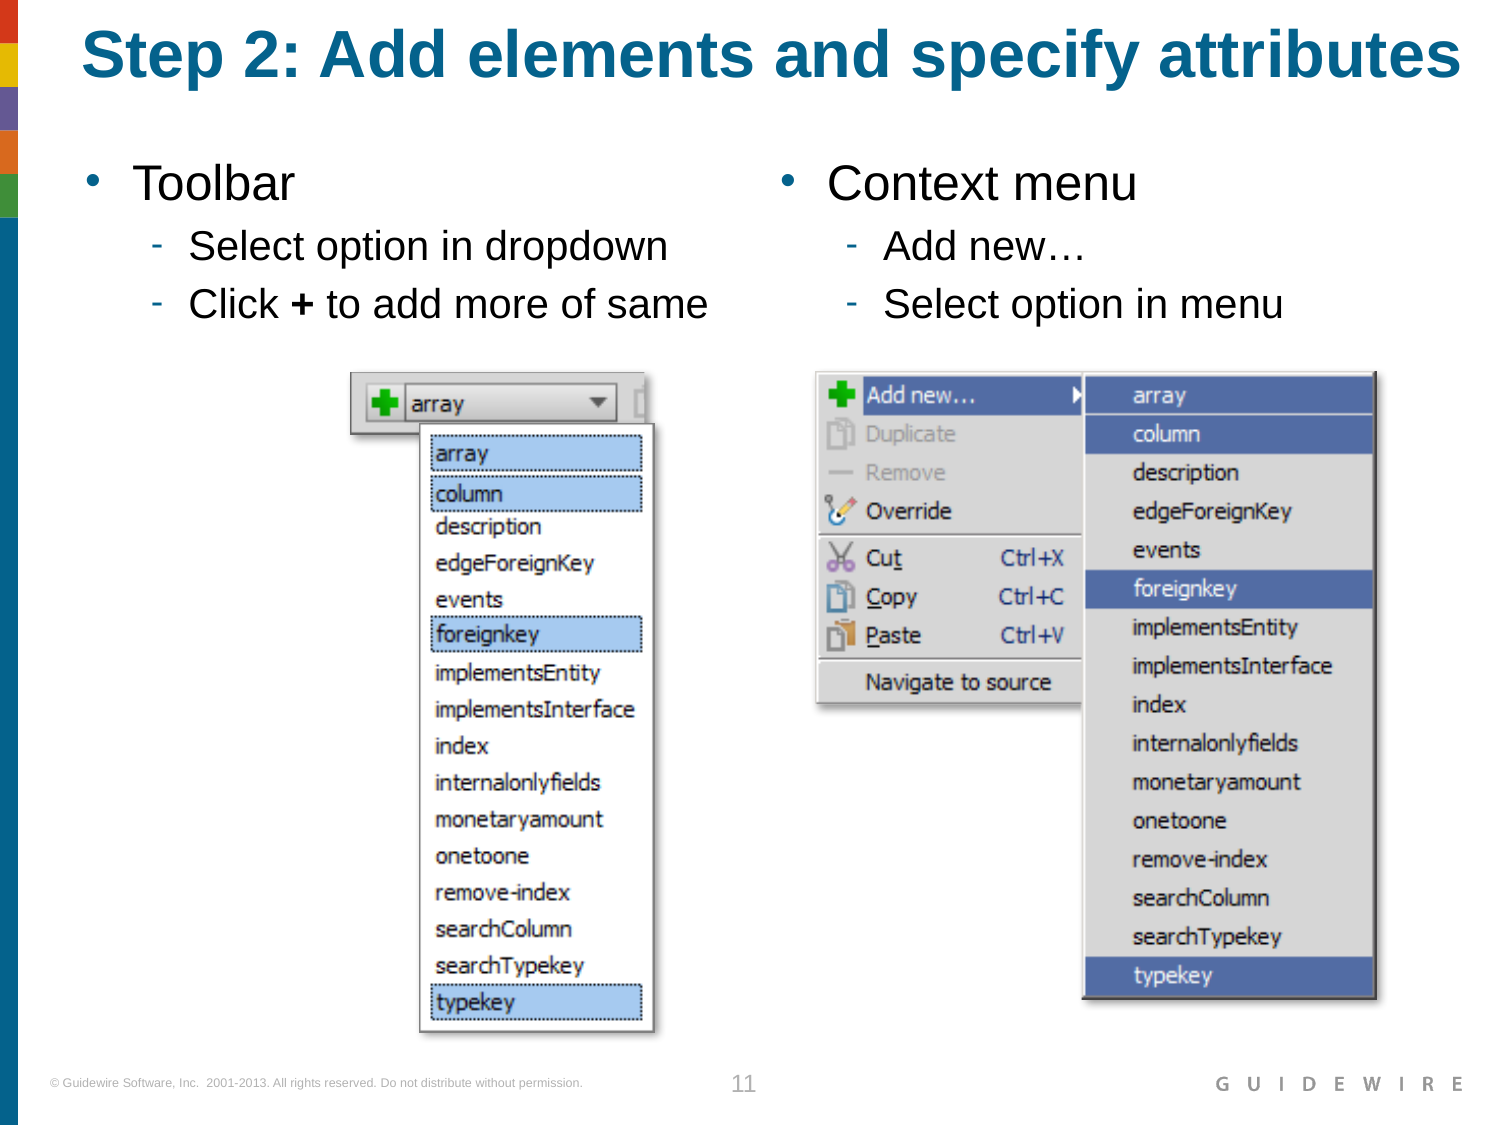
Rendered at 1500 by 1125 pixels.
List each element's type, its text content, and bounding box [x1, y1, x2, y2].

list Context menu Add new… Select option in menu [779, 149, 1450, 1050]
picture [815, 371, 1377, 1001]
picture [418, 422, 656, 1034]
picture [349, 371, 645, 436]
list Toolbar Select option in dropdown Click + to add more of same [85, 149, 755, 1050]
title Step 2: Add elements and specify attributes [81, 19, 1500, 142]
picture [1215, 1073, 1480, 1096]
